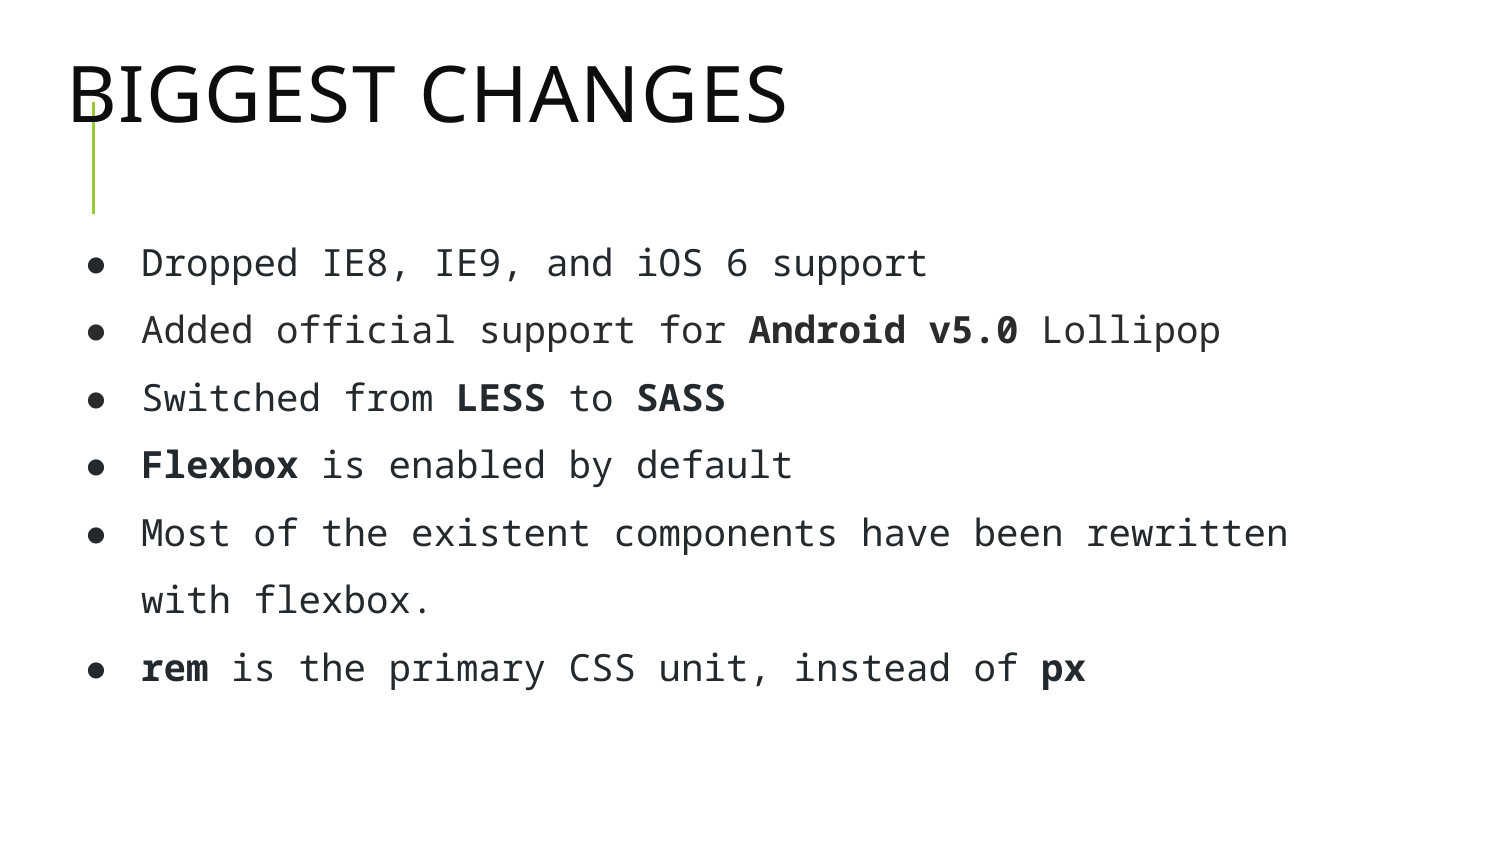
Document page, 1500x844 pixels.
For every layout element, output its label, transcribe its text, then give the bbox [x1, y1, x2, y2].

title Biggest Changes [51, 48, 1449, 180]
list Dropped IE8, IE9, and iOS 6 support Added official support for Android v5.0 Lollipop Switched from LESS to SASS Flexbox is enabled by default Most of the existent components have been rewritten with flexbox. rem is the primary CSS unit, instead of px [51, 201, 1388, 750]
